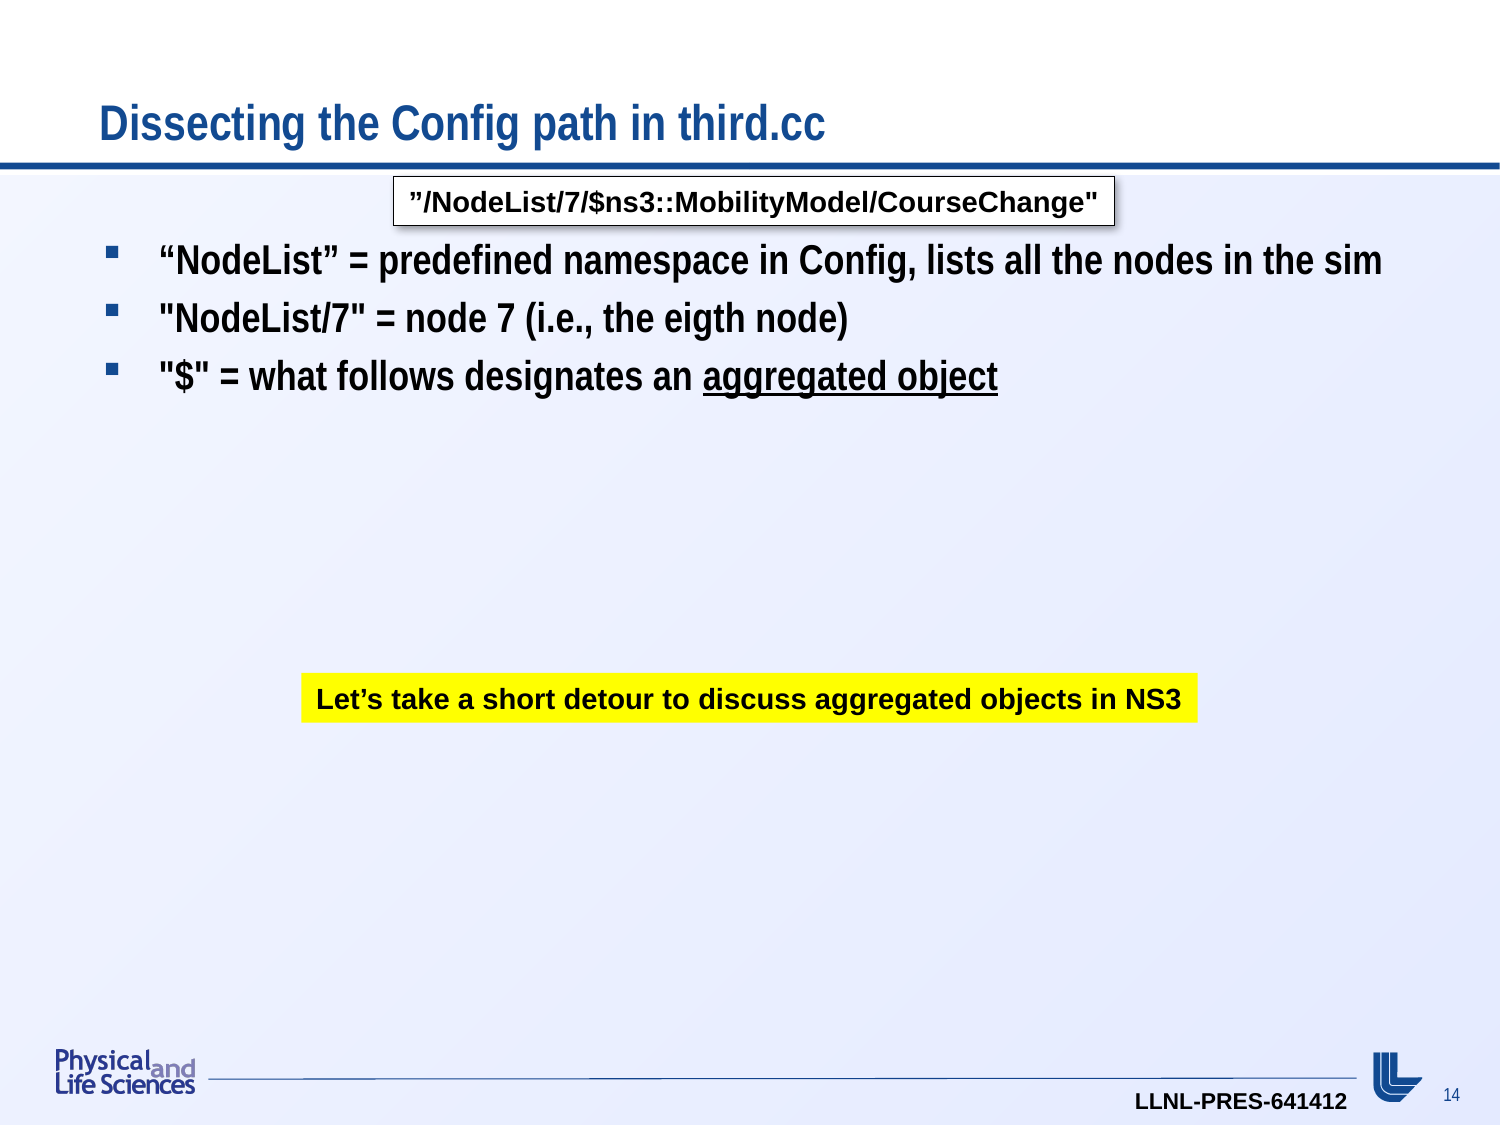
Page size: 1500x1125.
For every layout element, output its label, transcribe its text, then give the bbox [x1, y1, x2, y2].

title Dissecting the Config path in third.cc [99, 24, 1405, 159]
picture [1365, 1050, 1425, 1108]
picture [56, 1049, 195, 1094]
list “NodeList” = predefined namespace in Config, lists all the nodes in the sim "NodeList/7" = node 7 (i.e., the eigth node) "$" = what follows designates an aggregated object [87, 224, 1413, 1001]
text_box ”/NodeList/7/$ns3::MobilityModel/CourseChange" [393, 176, 1115, 226]
text_box Let’s take a short detour to discuss aggregated objects in NS3 [301, 672, 1198, 723]
